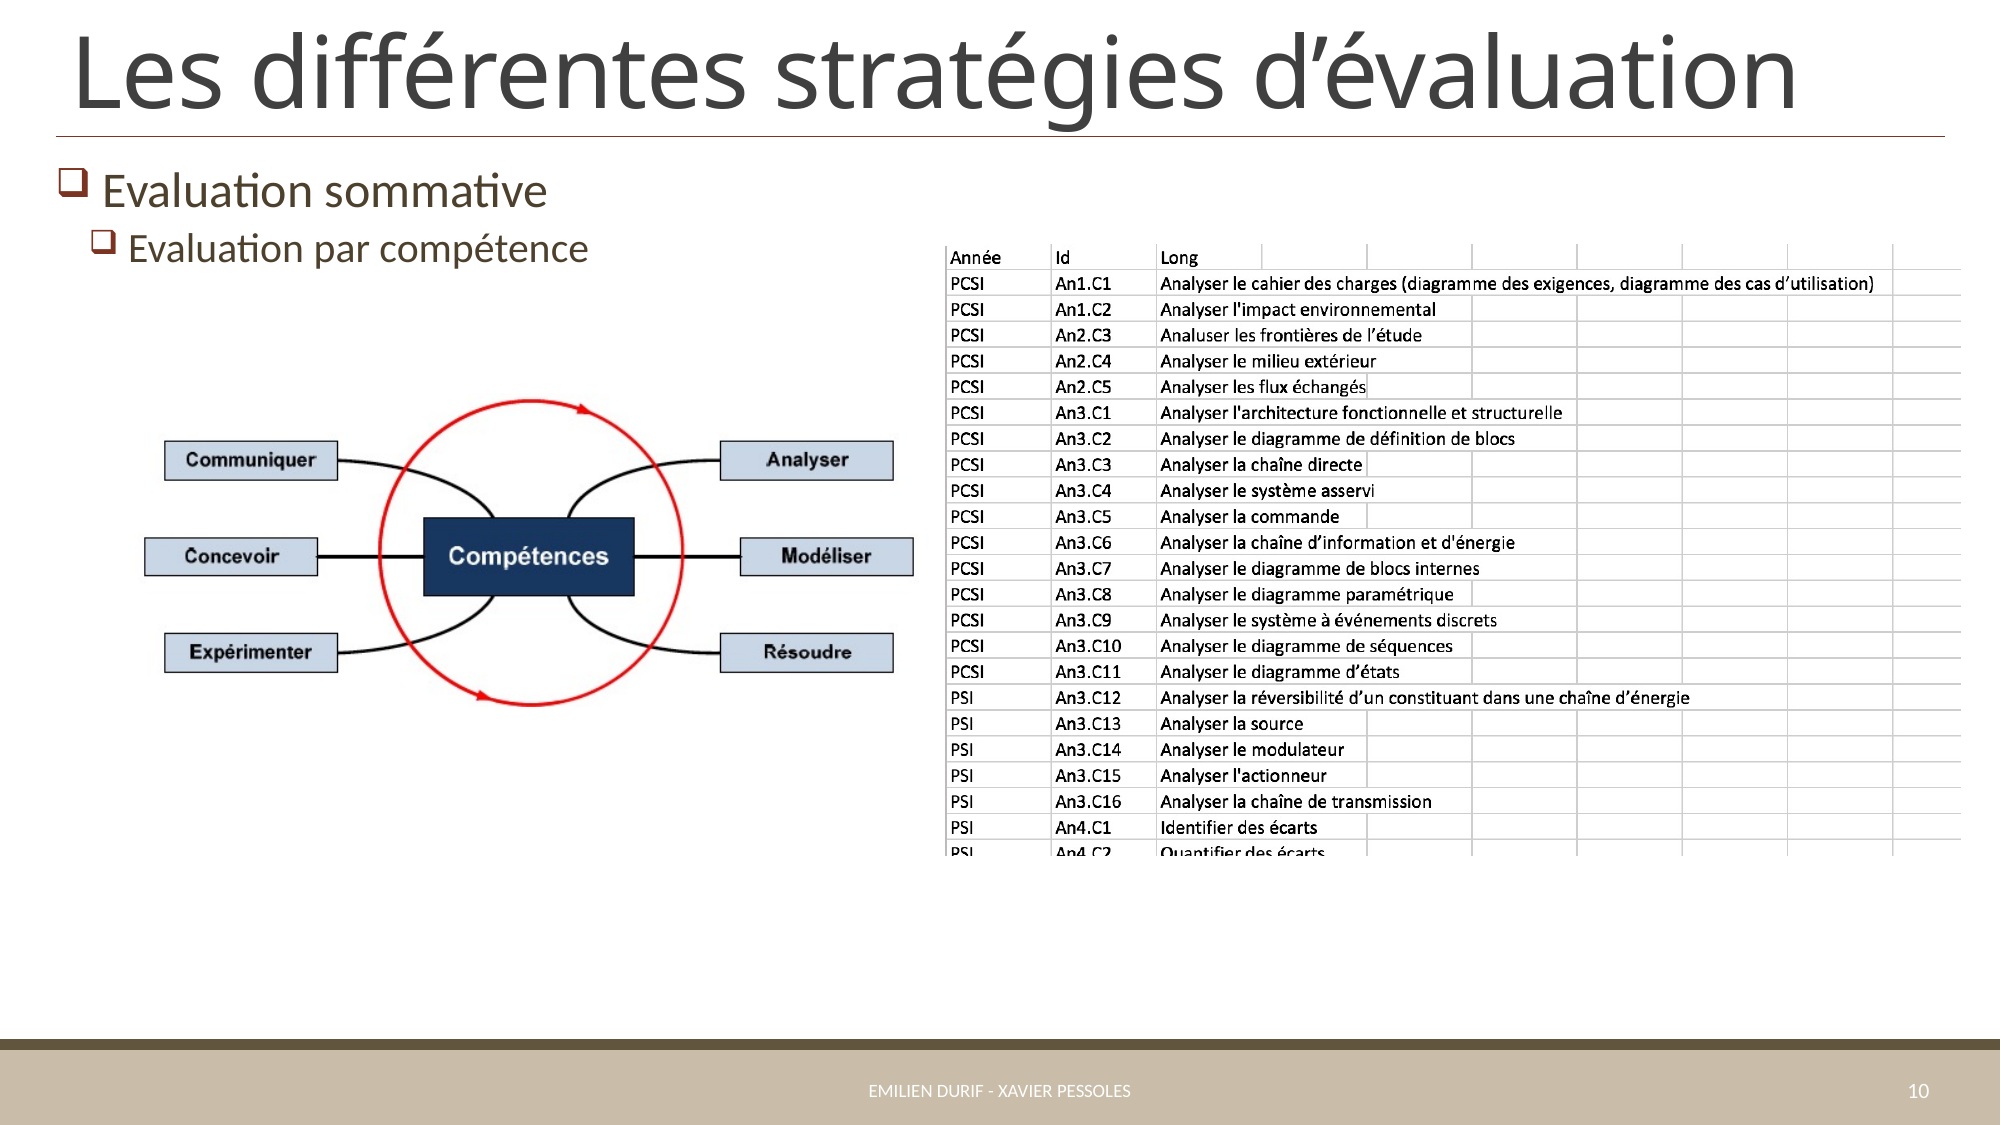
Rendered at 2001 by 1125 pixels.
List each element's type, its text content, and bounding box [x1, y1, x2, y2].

title Les différentes stratégies d’évaluation [55, 5, 1946, 137]
slide_number 10 [1709, 1059, 1945, 1120]
list Evaluation sommative Evaluation par compétence [55, 156, 1946, 1013]
picture [107, 243, 1961, 856]
footer Emilien Durif - Xavier Pessoles [409, 1059, 1591, 1120]
